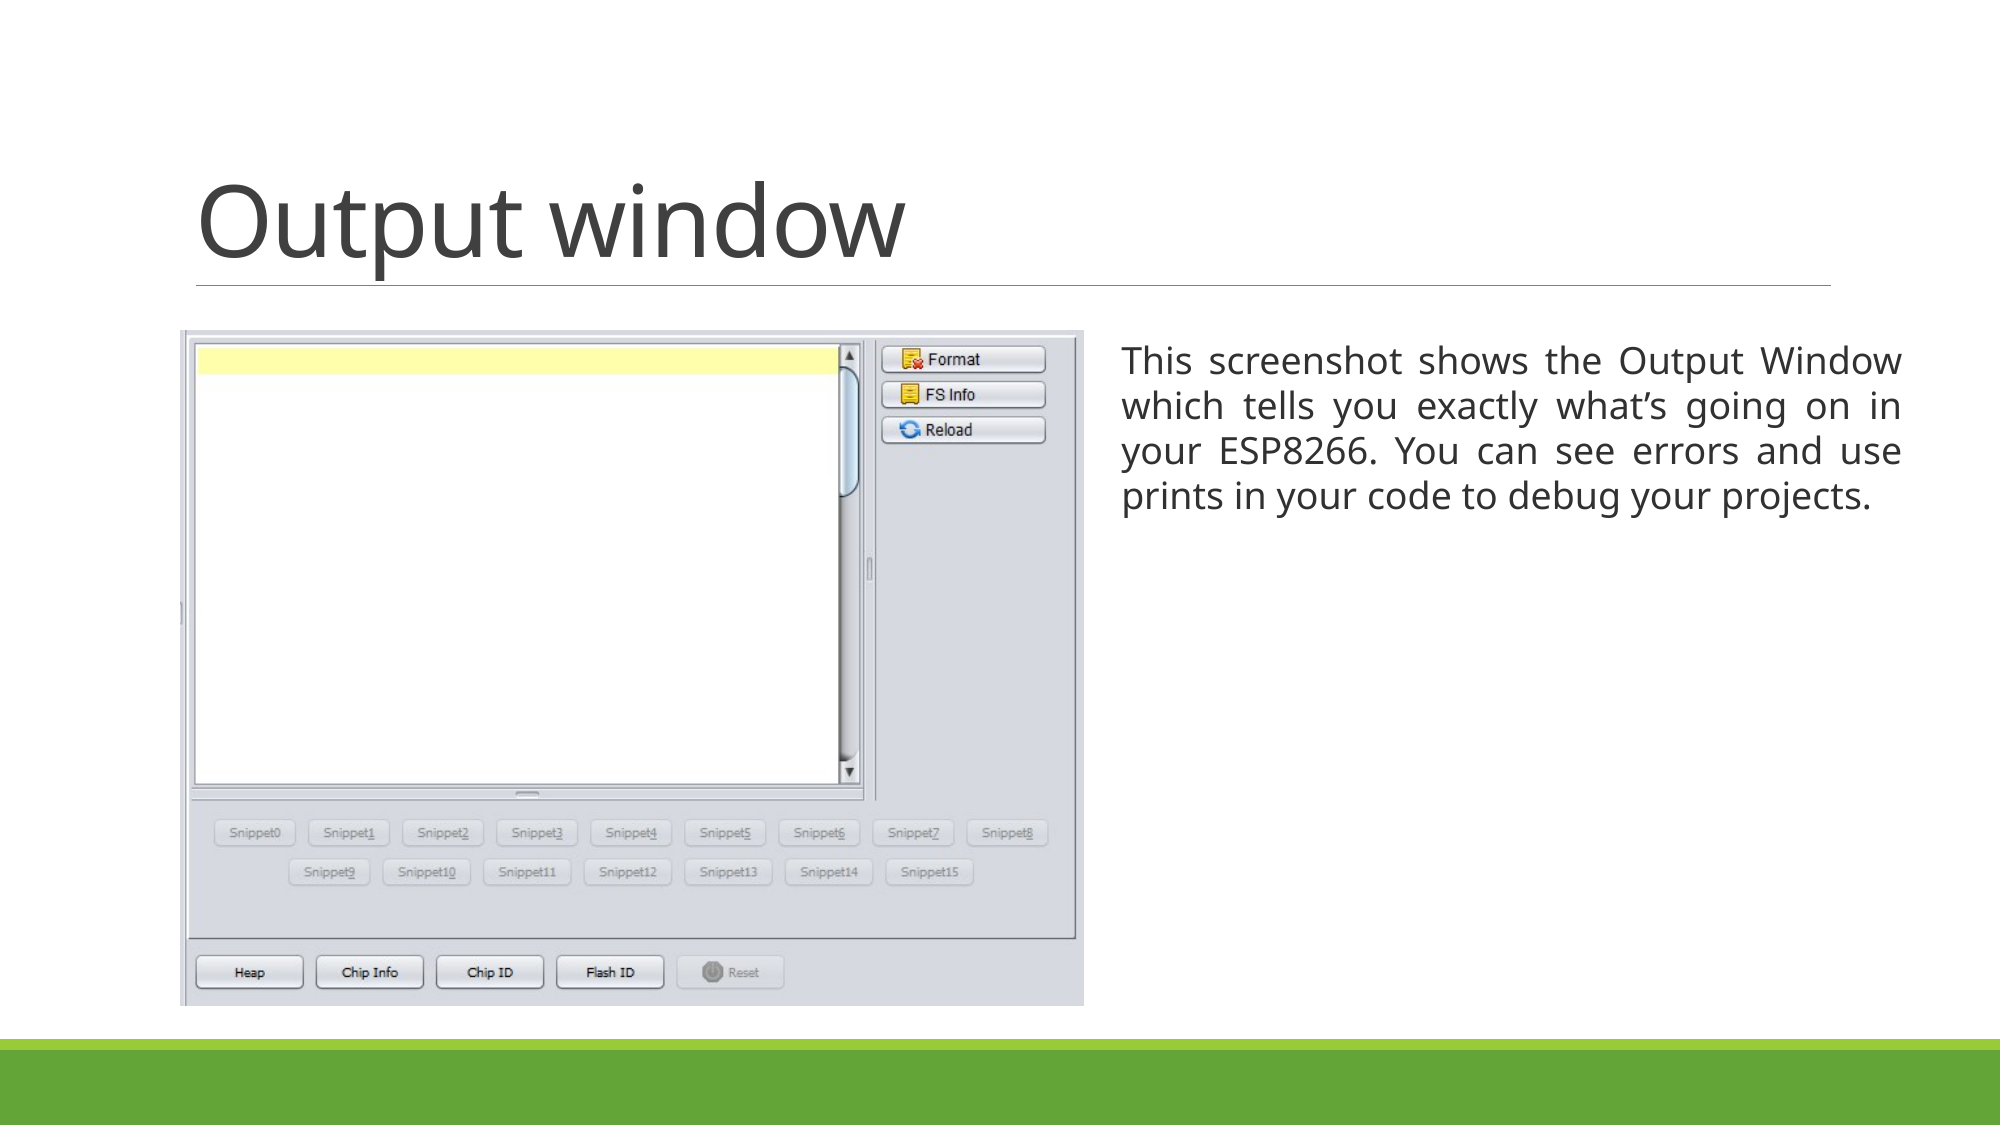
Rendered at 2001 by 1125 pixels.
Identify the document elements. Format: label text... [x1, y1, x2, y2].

picture [179, 329, 1084, 1006]
text_box This screenshot shows the Output Window which tells you exactly what’s going on in your ESP8266. You can see errors and use prints in your code to debug your projects. [1106, 329, 1918, 615]
title Output window [180, 47, 1830, 285]
